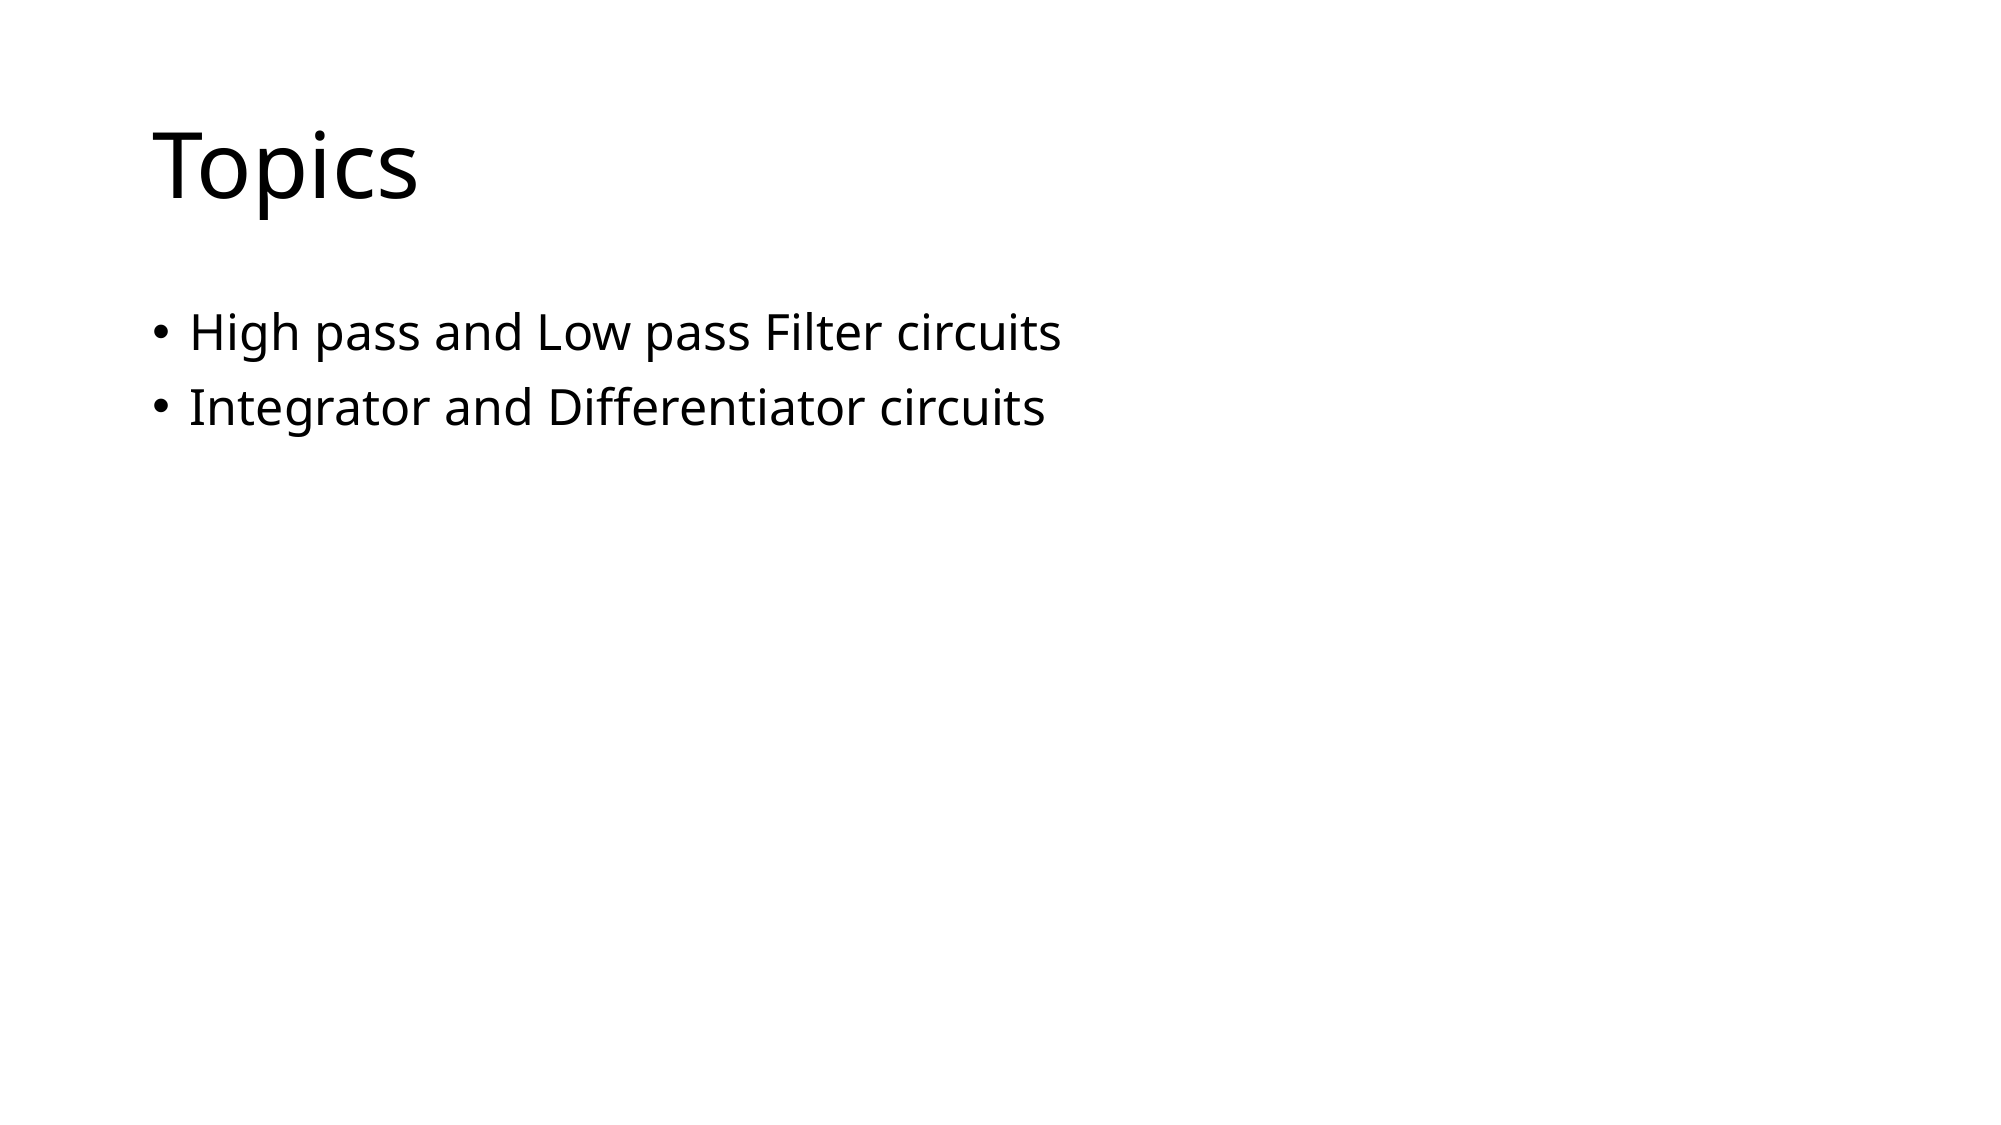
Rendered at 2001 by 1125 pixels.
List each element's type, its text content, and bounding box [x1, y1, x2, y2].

title Topics [137, 59, 1863, 278]
list High pass and Low pass Filter circuits Integrator and Differentiator circuits [137, 299, 1863, 1014]
